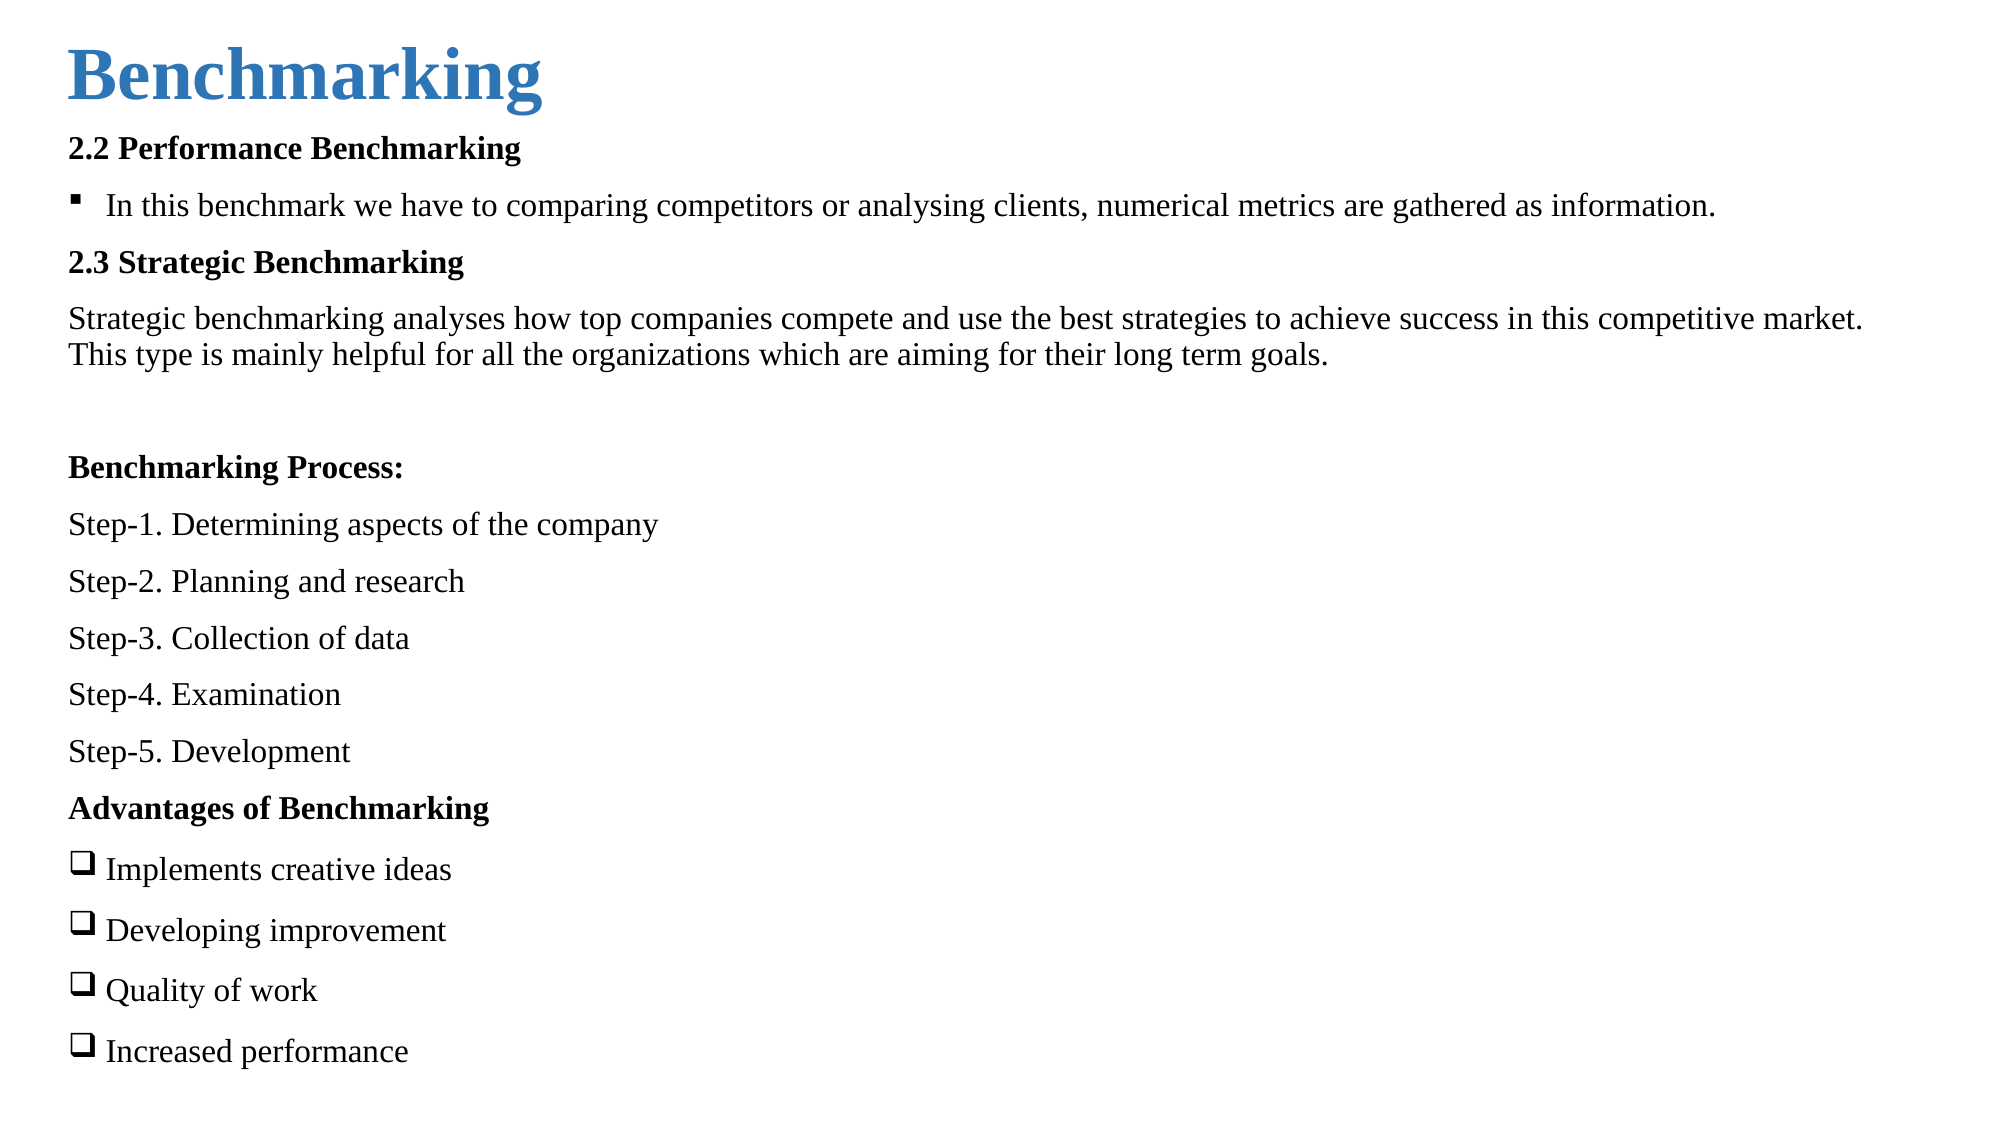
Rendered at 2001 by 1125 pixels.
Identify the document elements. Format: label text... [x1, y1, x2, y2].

list 2.2 Performance Benchmarking In this benchmark we have to comparing competitors or analysing clients, numerical metrics are gathered as information. 2.3 Strategic Benchmarking Strategic benchmarking analyses how top companies compete and use the best strategies to achieve success in this competitive market. This type is mainly helpful for all the organizations which are aiming for their long term goals. Benchmarking Process: Step-1. Determining aspects of the company Step-2. Planning and research Step-3. Collection of data Step-4. Examination Step-5. Development Advantages of Benchmarking Implements creative ideas Developing improvement Quality of work Increased performance [53, 123, 1934, 1100]
text_box Benchmarking [53, 17, 626, 123]
